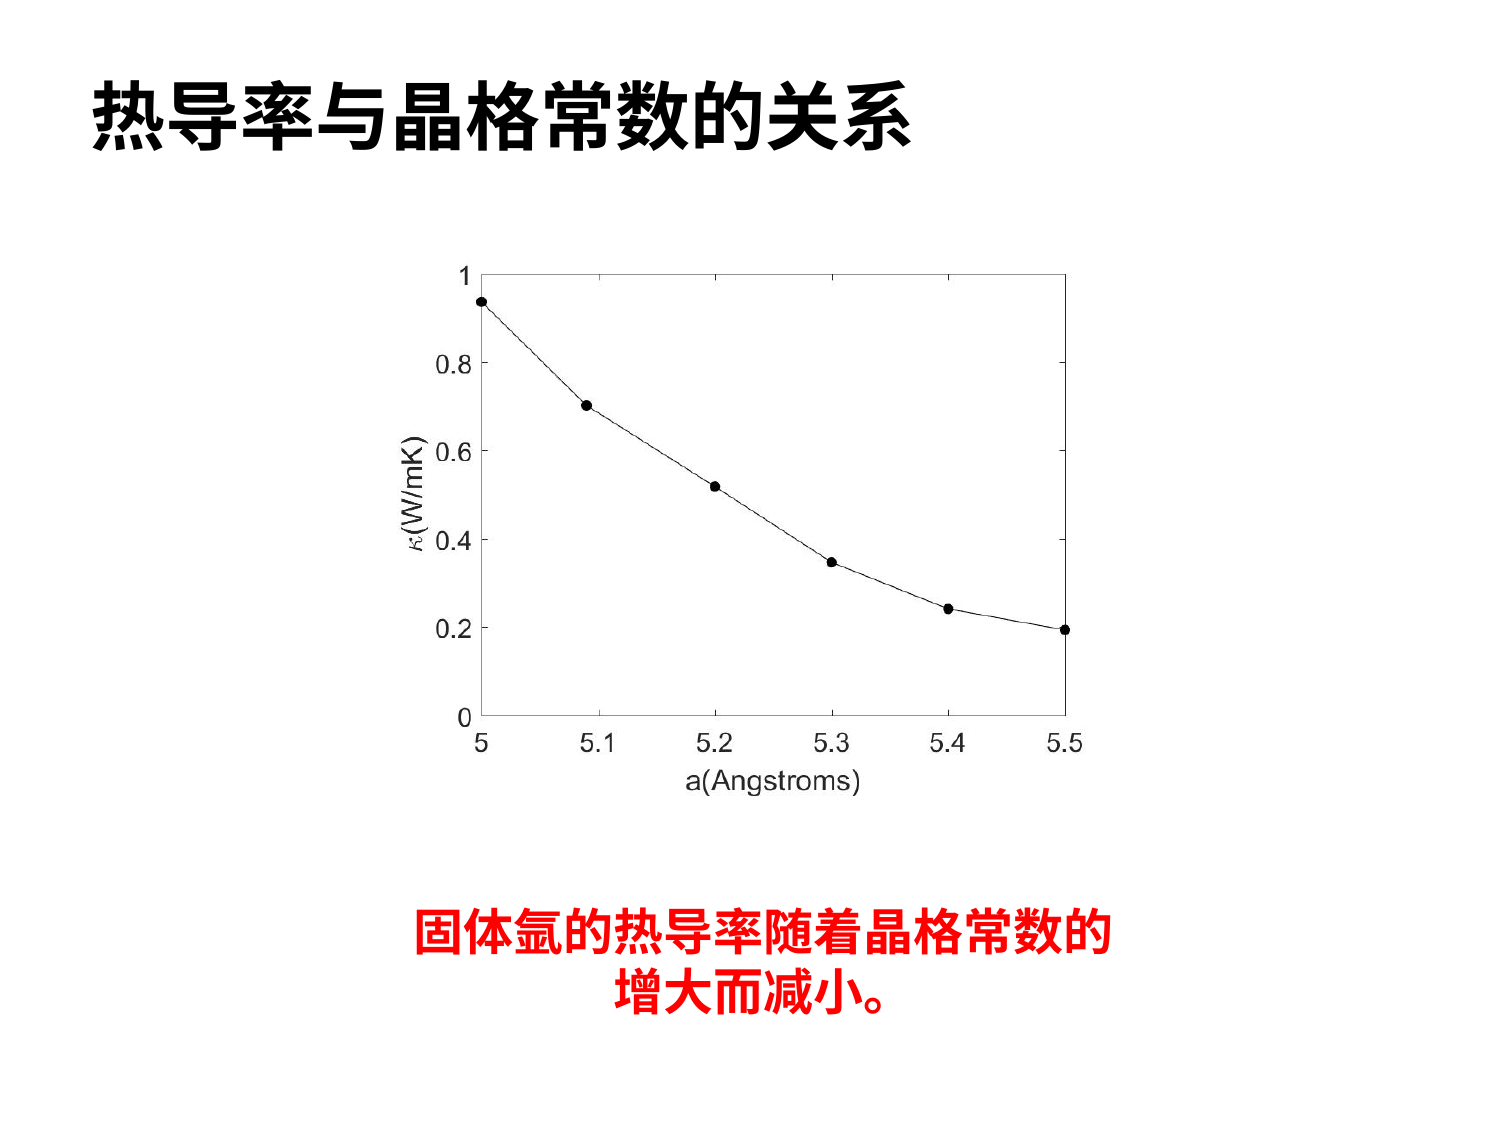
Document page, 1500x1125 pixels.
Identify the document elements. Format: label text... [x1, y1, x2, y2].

title 热导率与晶格常数的关系 [75, 45, 1425, 185]
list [383, 231, 1136, 796]
text_box 固体氩的热导率随着晶格常数的增大而减小。 [396, 893, 1131, 1028]
